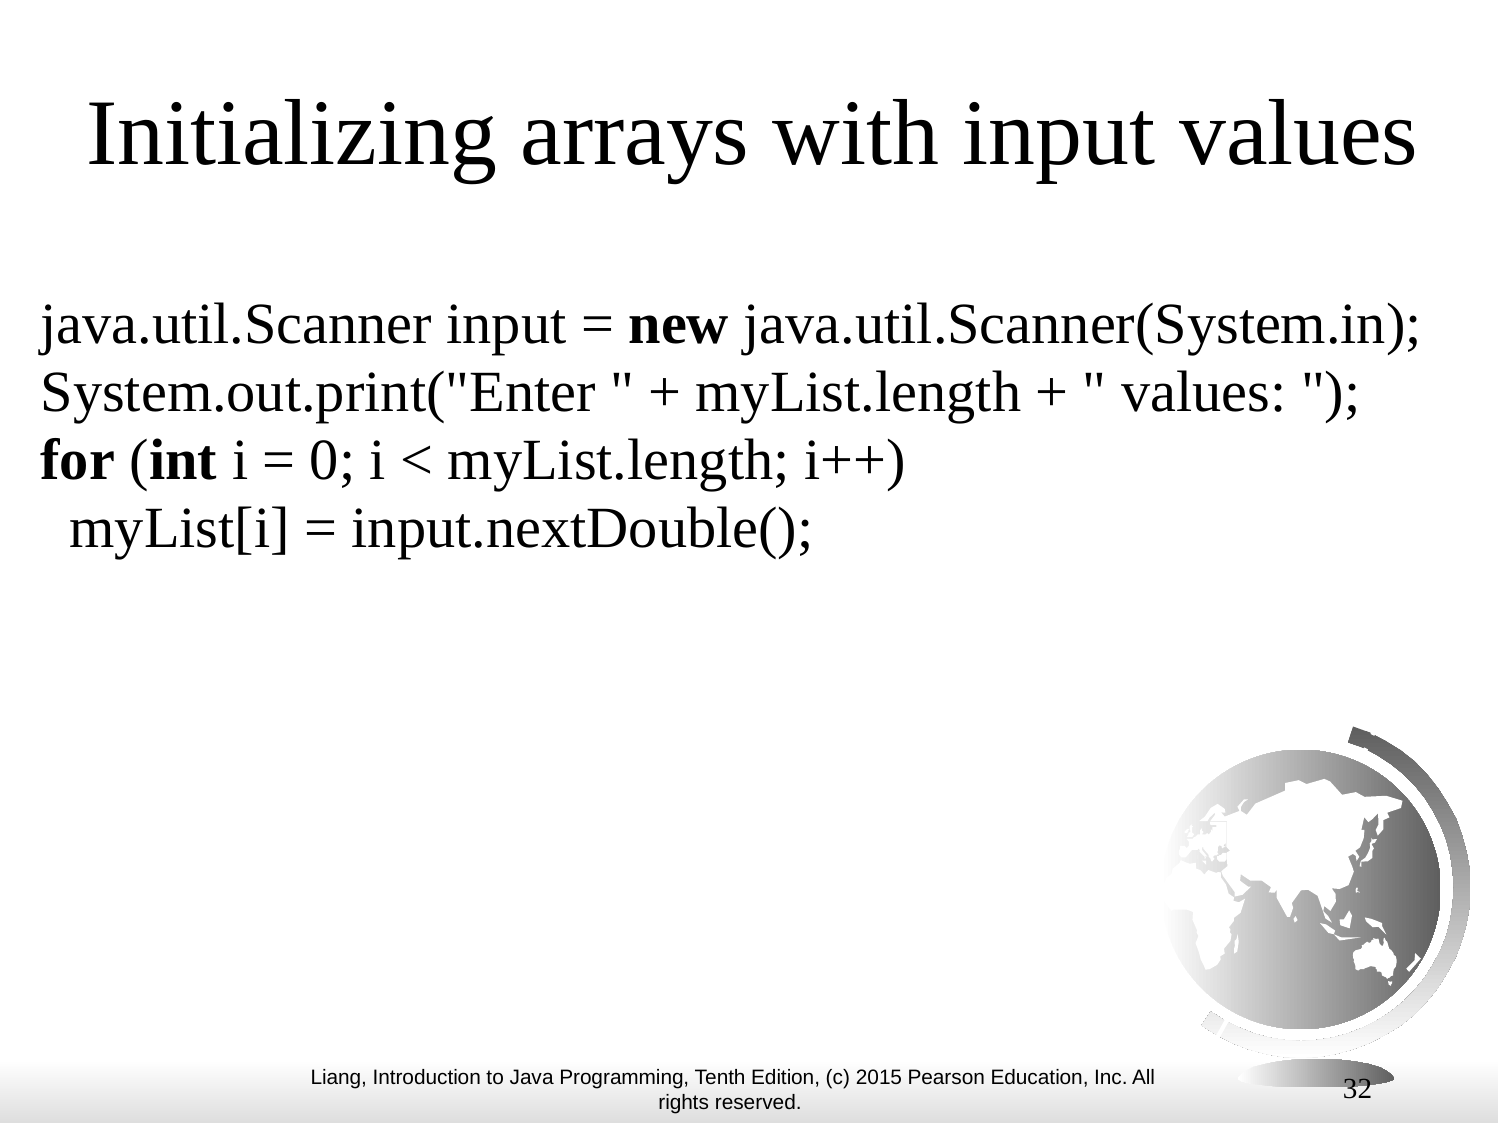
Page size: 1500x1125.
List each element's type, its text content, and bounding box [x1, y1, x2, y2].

slide_number 32 [1074, 1049, 1388, 1125]
title Initializing arrays with input values [50, 62, 1456, 191]
list java.util.Scanner input = new java.util.Scanner(System.in); System.out.print("Enter " + myList.length + " values: "); for (int i = 0; i < myList.length; i++) myList[i] = input.nextDouble(); [25, 291, 1469, 828]
